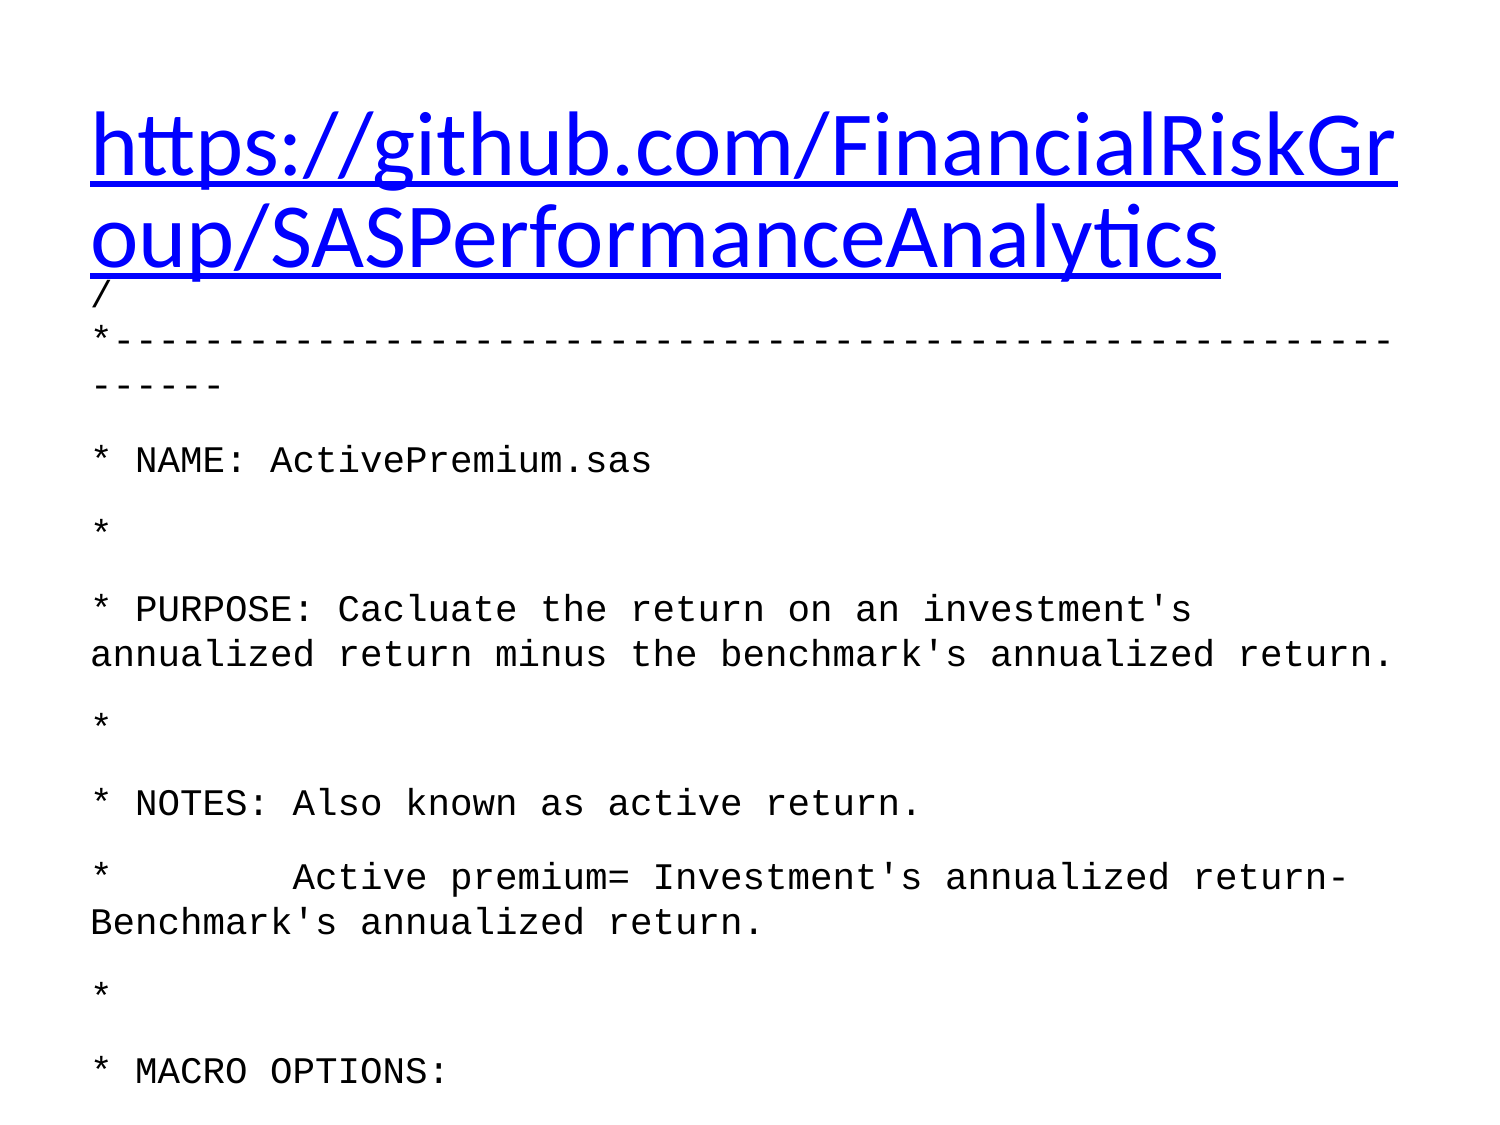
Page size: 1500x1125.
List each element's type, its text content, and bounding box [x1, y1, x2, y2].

title https://github.com/FinancialRiskGroup/SASPerformanceAnalytics [75, 45, 1425, 233]
list /*--------------------------------------------------------------- * NAME: ActivePremium.sas * * PURPOSE: Cacluate the return on an investment's annualized return minus the benchmark's annualized return. * * NOTES: Also known as active return. * Active premium= Investment's annualized return- Benchmark's annualized return. * * MACRO OPTIONS: * returns - Required. Data Set containing returns. * BM - Required. Specifies the variable name of benchmark asset or index in the returns data set. * scale - Optional. Number of periods in a year {any positive integer, ie daily scale= 252, monthly scale= 12, quarterly scale= 4}. Default=1 * method - Optional. Specifies either DISCRETE or LOG chaining method {DISCRETE, LOG}. Default=DISCRETE * dateColumn - Optional. Date column in Data Set. Default=DATE * outData - Optional. Output Data Set with active premium. Default="active_premium" * * MODIFIED: * 7/22/2015 – CJ - Initial Creation * 3/05/2016 – RM - Comments modification * 3/09/2016 - QY - Parameter consistency * * Copyright (c) 2015 by The Financial Risk Group, Cary, NC, USA. *-------------------------------------------------------------*/ [75, 262, 1425, 1005]
